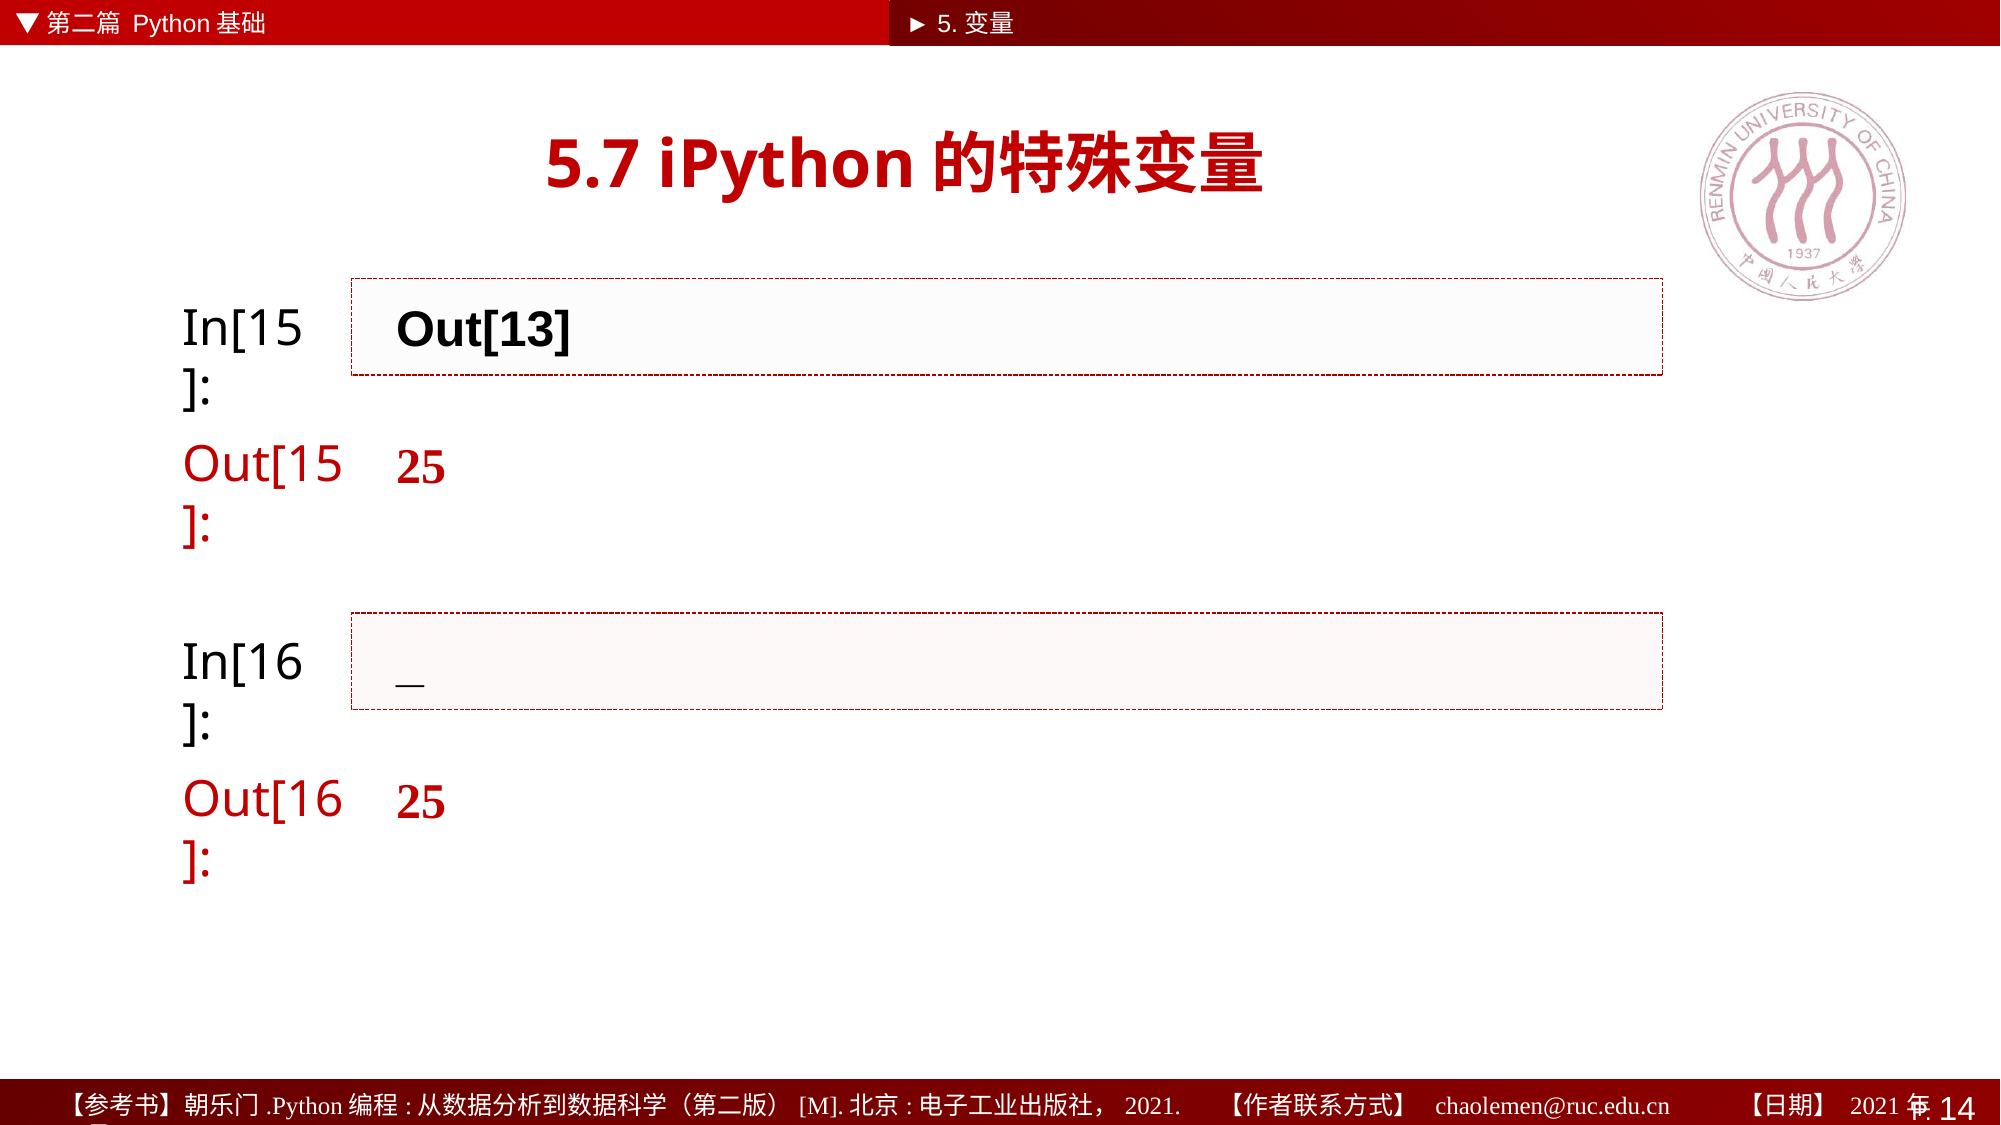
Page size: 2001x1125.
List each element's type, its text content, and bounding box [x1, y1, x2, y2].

picture [1696, 89, 1910, 304]
list ► 5.变量 [890, 0, 1249, 43]
title 5.7 iPython的特殊变量 [101, 92, 1710, 229]
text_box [167, 278, 1663, 513]
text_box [167, 612, 1663, 847]
list ▼第二篇 Python基础 [0, 0, 725, 43]
